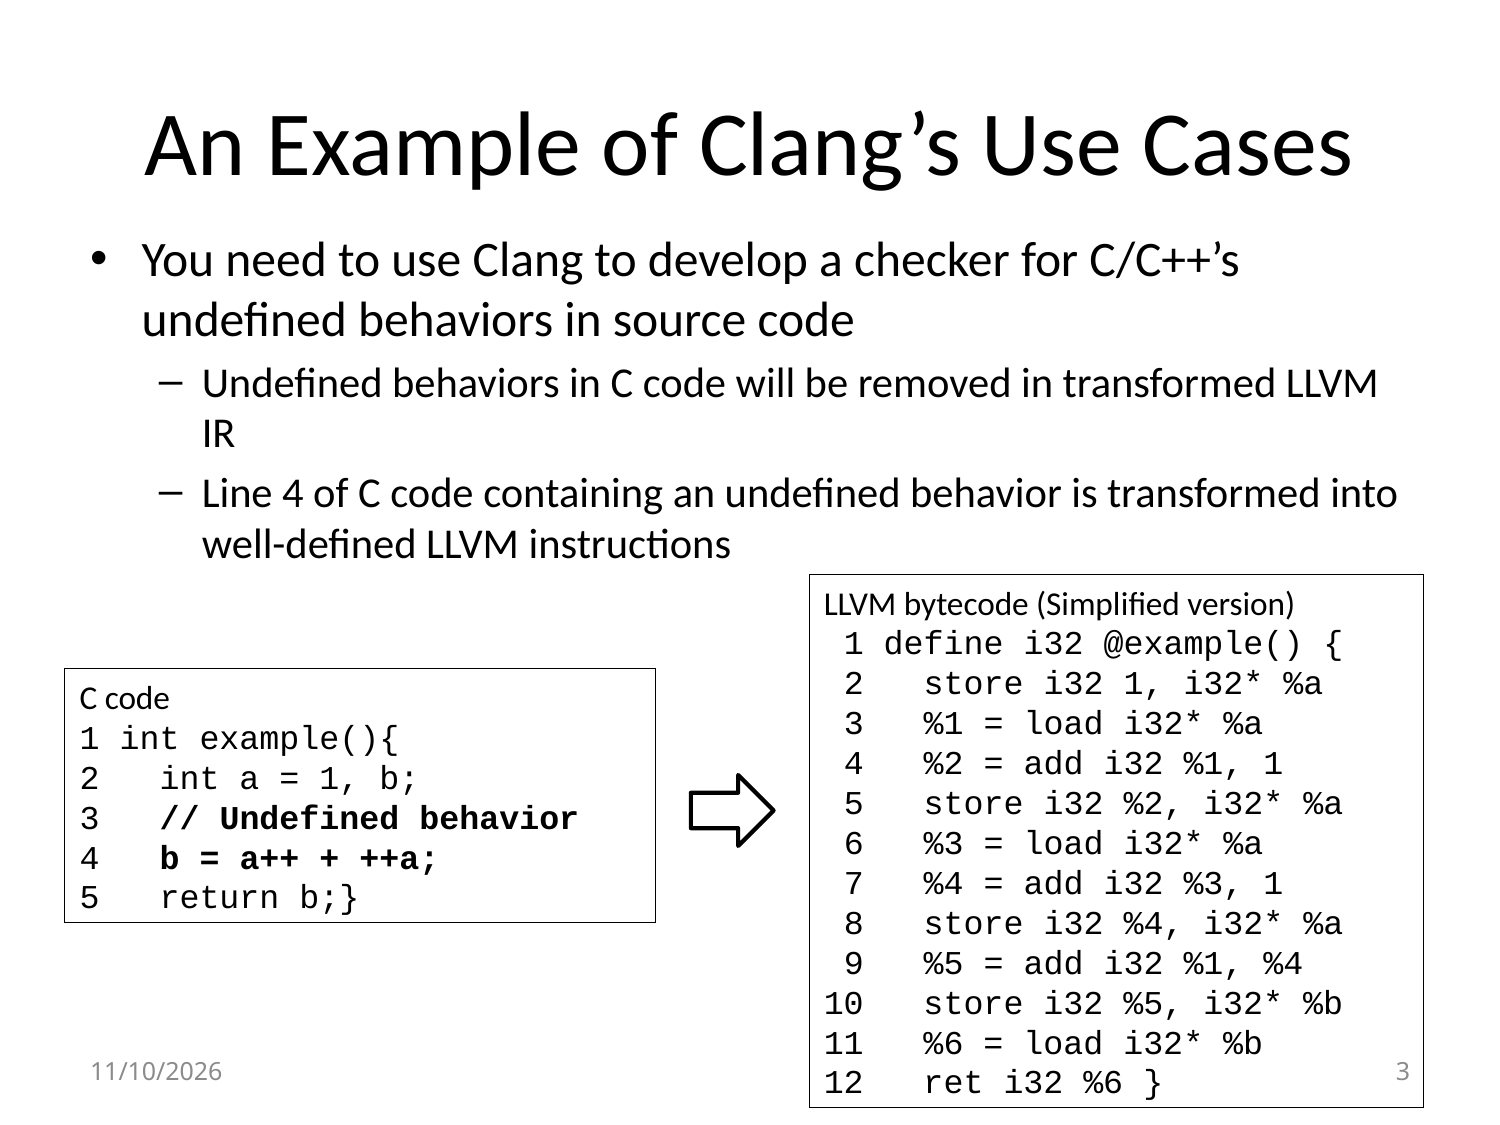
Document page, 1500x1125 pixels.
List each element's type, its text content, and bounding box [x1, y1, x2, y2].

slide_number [75, 1042, 425, 1103]
text_box [688, 773, 776, 848]
list You need to use Clang to develop a checker for C/C++’s undefined behaviors in source code Undefined behaviors in C code will be removed in transformed LLVM IR Line 4 of C code containing an undefined behavior is transformed into well-defined LLVM instructions [75, 219, 1425, 575]
text_box C code 1 int example(){ 2 int a = 1, b; 3 // Undefined behavior 4 b = a++ + ++a; 5 return b;} [64, 668, 656, 923]
title An Example of Clang’s Use Cases [75, 45, 1425, 219]
slide_number 3 [1074, 1042, 1425, 1103]
text_box LLVM bytecode (Simplified version) 1 define i32 @example() { 2 store i32 1, i32* %a 3 %1 = load i32* %a 4 %2 = add i32 %1, 1 5 store i32 %2, i32* %a 6 %3 = load i32* %a 7 %4 = add i32 %3, 1 8 store i32 %4, i32* %a 9 %5 = add i32 %1, %4 10 store i32 %5, i32* %b 11 %6 = load i32* %b 12 ret i32 %6 } [809, 574, 1424, 1108]
